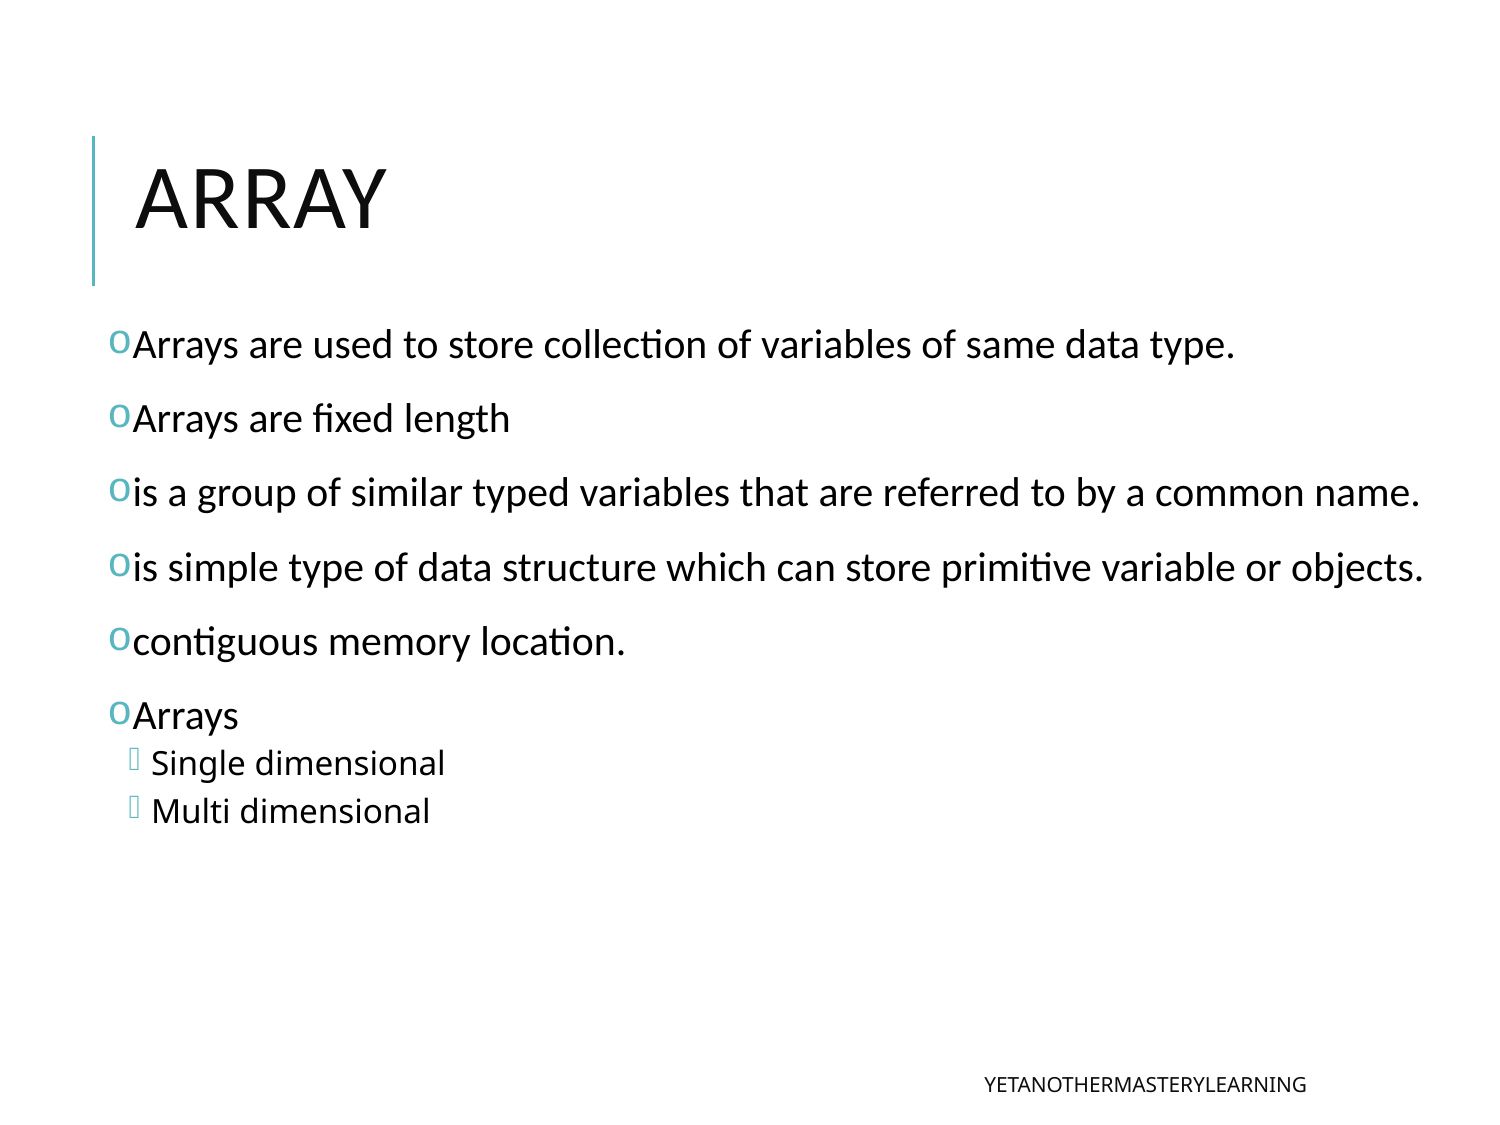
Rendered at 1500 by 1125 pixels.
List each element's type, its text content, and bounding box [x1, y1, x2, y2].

title Array [120, 137, 1446, 268]
footer YETANOTHERMASTERYLEARNING [595, 1061, 1322, 1107]
list Arrays are used to store collection of variables of same data type. Arrays are fixed length is a group of similar typed variables that are referred to by a common name. is simple type of data structure which can store primitive variable or objects. contiguous memory location. Arrays Single dimensional Multi dimensional [99, 314, 1450, 1058]
